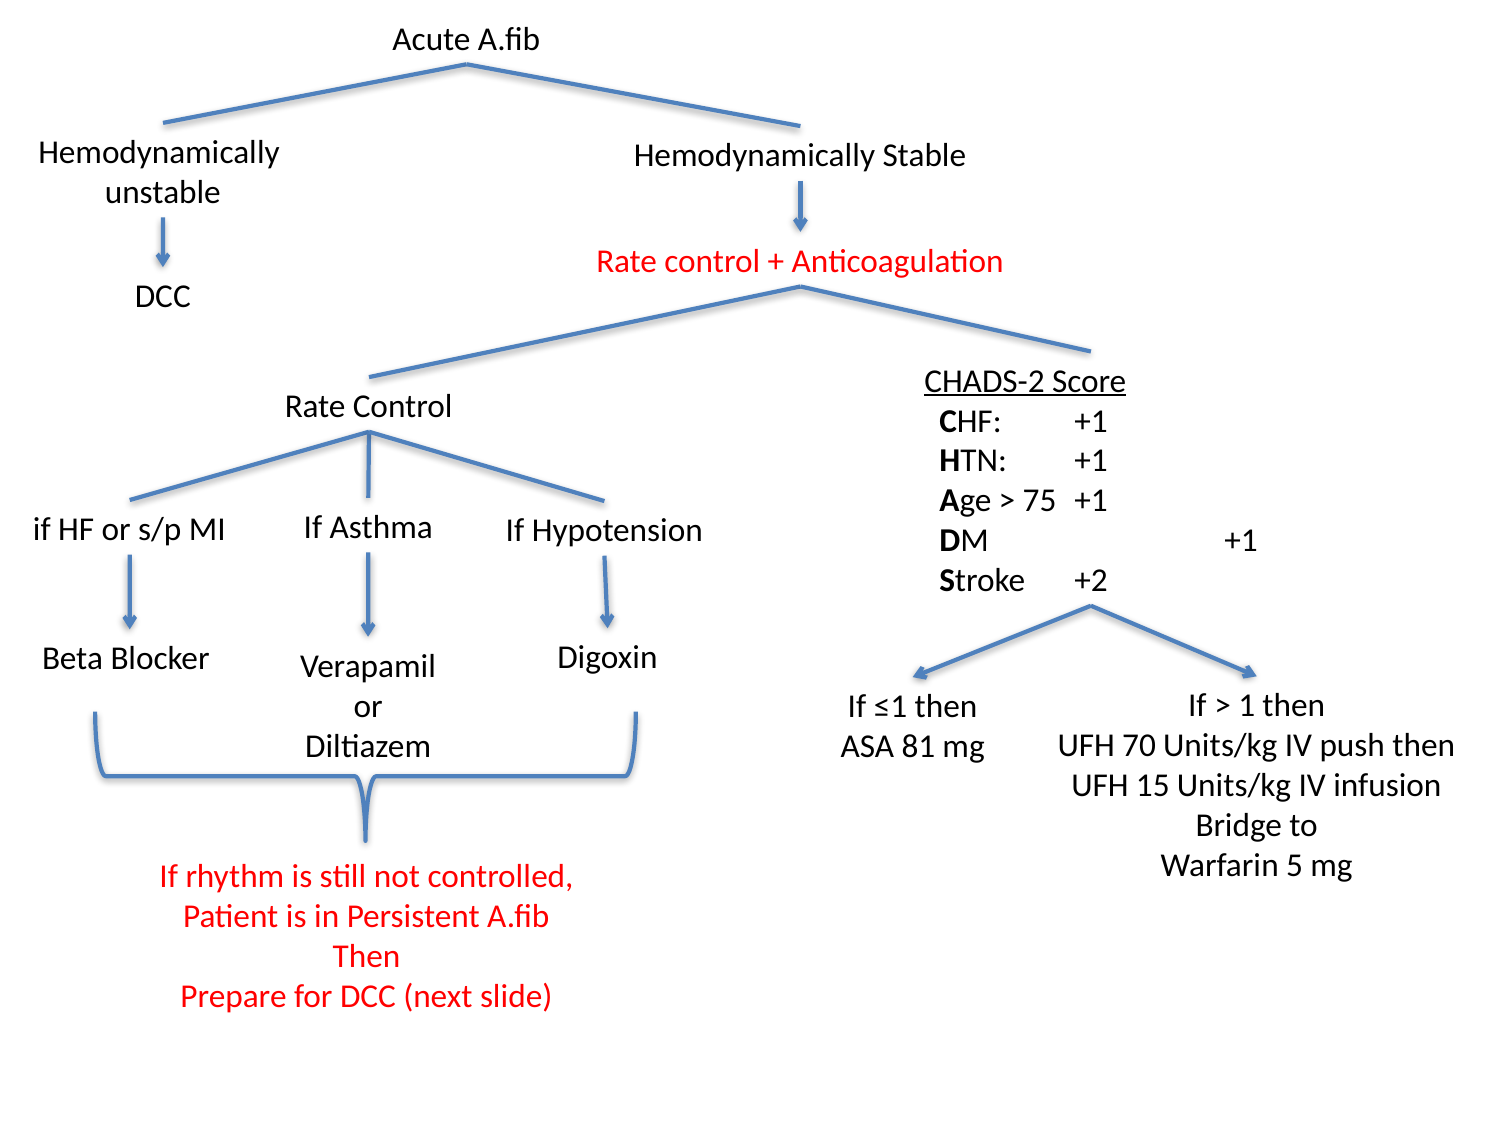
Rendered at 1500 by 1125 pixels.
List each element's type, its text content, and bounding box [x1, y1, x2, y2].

text_box If > 1 then UFH 70 Units/kg IV push then UFH 15 Units/kg IV infusion Bridge to Warfarin 5 mg [1042, 676, 1471, 891]
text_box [800, 287, 1092, 352]
text_box Rate control + Anticoagulation [581, 231, 1020, 285]
text_box Rate Control [270, 377, 468, 431]
text_box Verapamil or Diltiazem [285, 636, 452, 709]
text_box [466, 64, 801, 127]
text_box If rhythm is still not controlled, Patient is in Persistent A.fib Then Prepare for DCC (next slide) [144, 847, 589, 1022]
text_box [368, 287, 801, 378]
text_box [162, 64, 465, 124]
text_box If Hypotension [490, 501, 718, 556]
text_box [368, 432, 605, 502]
text_box DCC [120, 267, 206, 322]
text_box Hemodynamically Stable [619, 126, 982, 181]
text_box CHADS-2 Score CHF: +1 HTN: +1 Age > 75 +1 DM +1 Stroke +2 [909, 351, 1273, 606]
text_box Hemodynamically unstable [23, 122, 303, 218]
text_box Acute A.fib [377, 9, 556, 63]
text_box Beta Blocker [27, 629, 233, 684]
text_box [129, 432, 365, 501]
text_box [912, 608, 1092, 678]
text_box If Asthma [288, 510, 448, 553]
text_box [1092, 608, 1257, 677]
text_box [604, 556, 608, 629]
text_box If ≤1 then ASA 81 mg [825, 677, 1000, 772]
text_box [93, 711, 638, 843]
text_box Digoxin [542, 628, 673, 683]
text_box if HF or s/p MI [18, 499, 242, 555]
